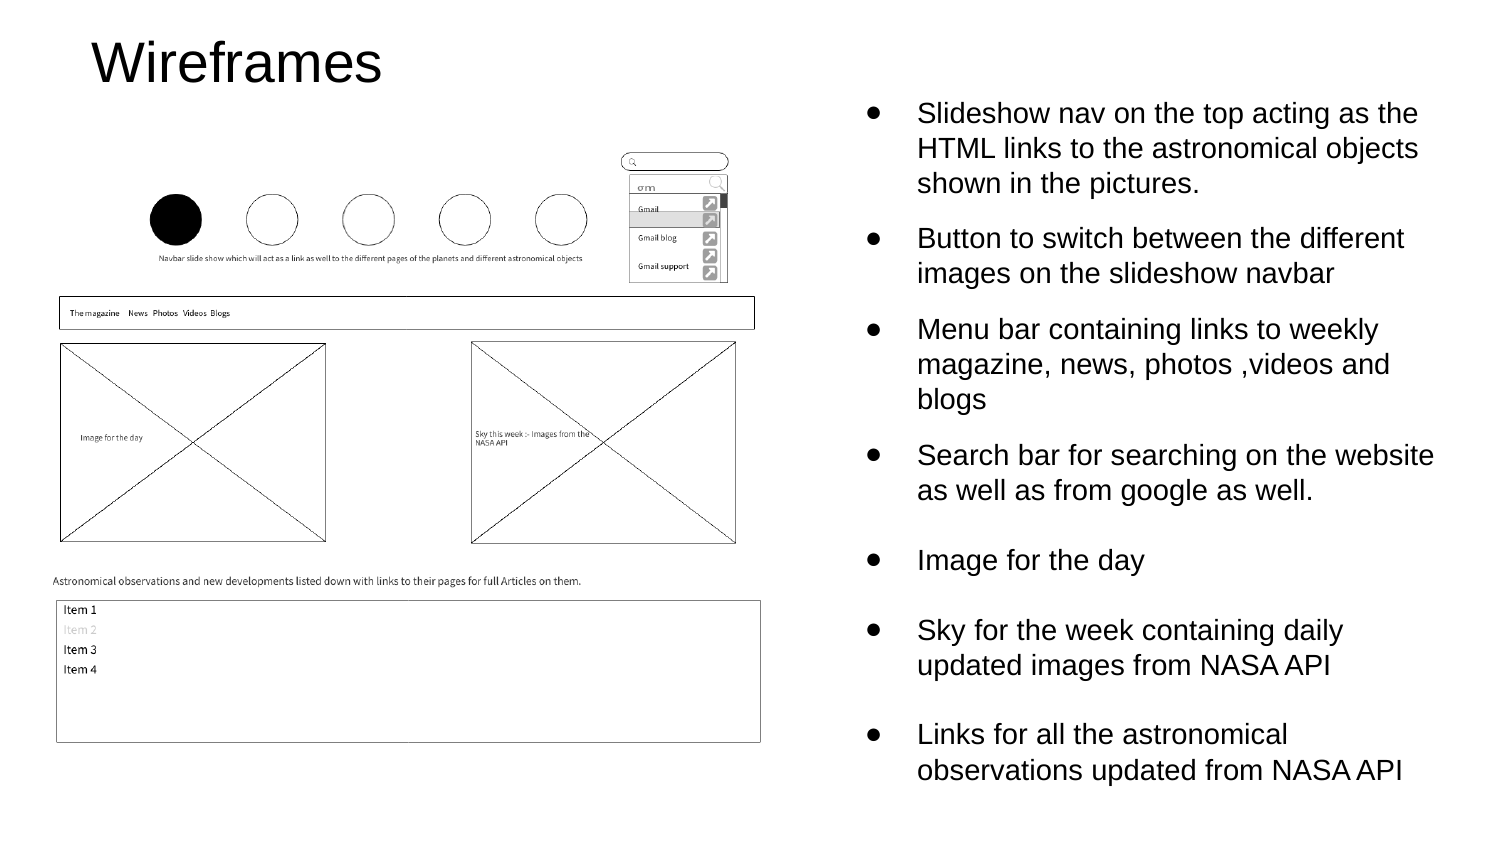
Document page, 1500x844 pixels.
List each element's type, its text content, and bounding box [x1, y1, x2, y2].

picture [24, 144, 812, 819]
text_box Slideshow nav on the top acting as the HTML links to the astronomical objects shown in the pictures. Button to switch between the different images on the slideshow navbar Menu bar containing links to weekly magazine, news, photos ,videos and blogs Search bar for searching on the website as well as from google as well. Image for the day Sky for the week containing daily updated images from NASA API Links for all the astronomical observations updated from NASA API [827, 79, 1454, 801]
title Wireframes [76, 16, 1475, 110]
